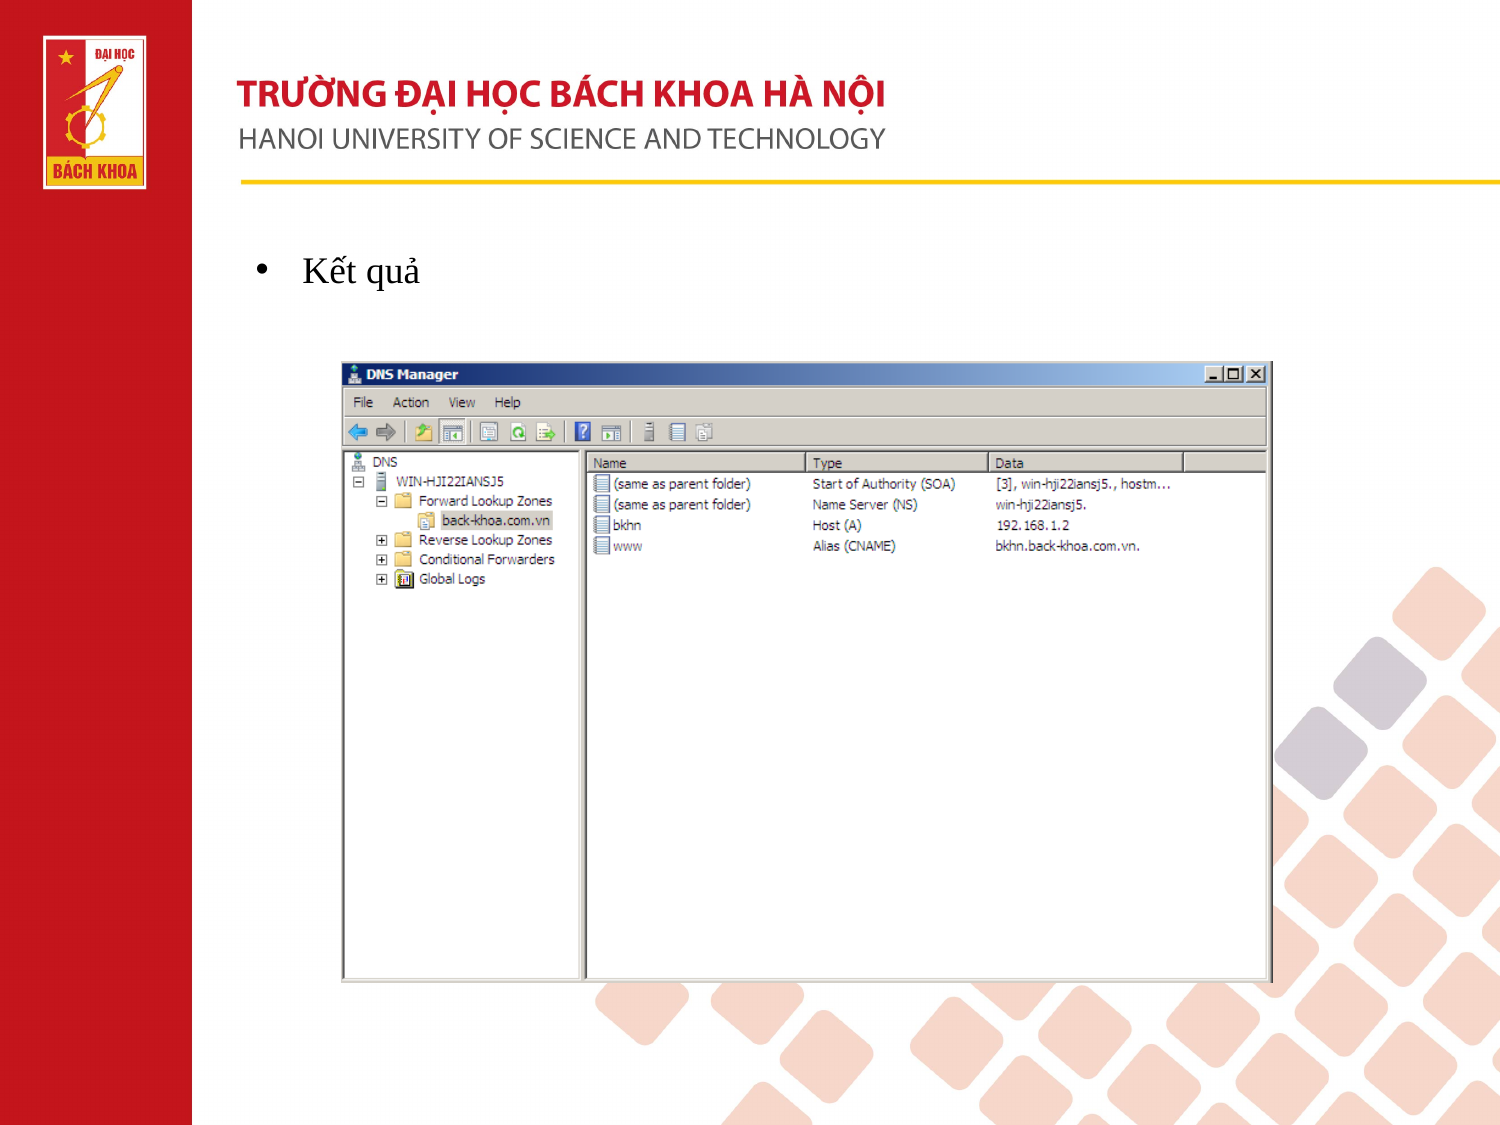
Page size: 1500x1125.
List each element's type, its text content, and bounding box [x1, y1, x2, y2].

picture [0, 0, 1500, 1125]
text_box Kết quả [240, 238, 436, 299]
